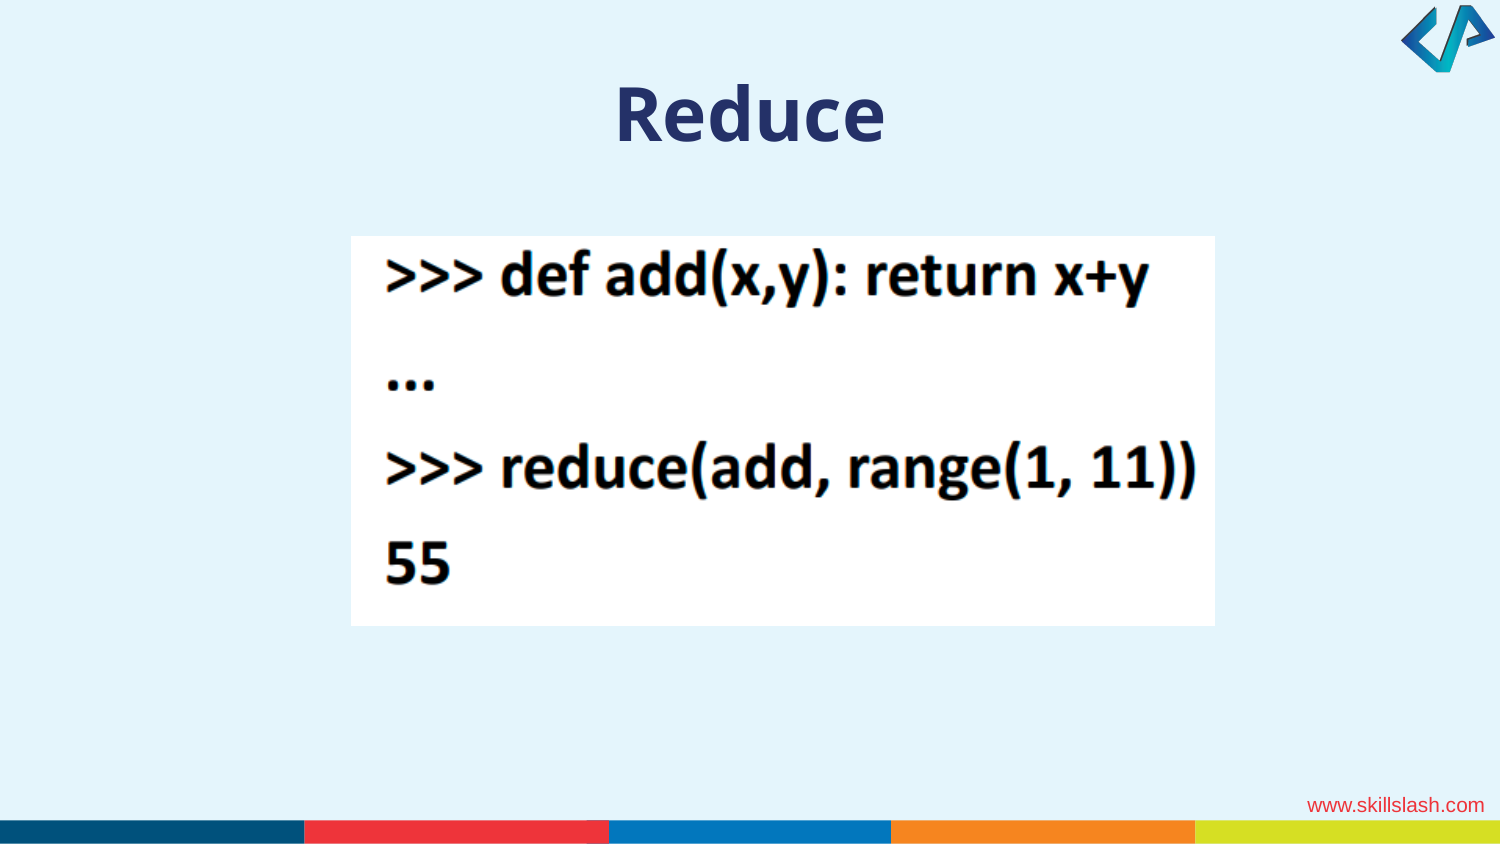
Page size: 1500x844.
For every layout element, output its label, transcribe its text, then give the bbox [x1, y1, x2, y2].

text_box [0, 820, 1500, 844]
picture [351, 236, 1215, 627]
picture [1397, 0, 1500, 77]
text_box Reduce [81, 107, 1419, 206]
text_box www.skillslash.com [1018, 776, 1500, 819]
